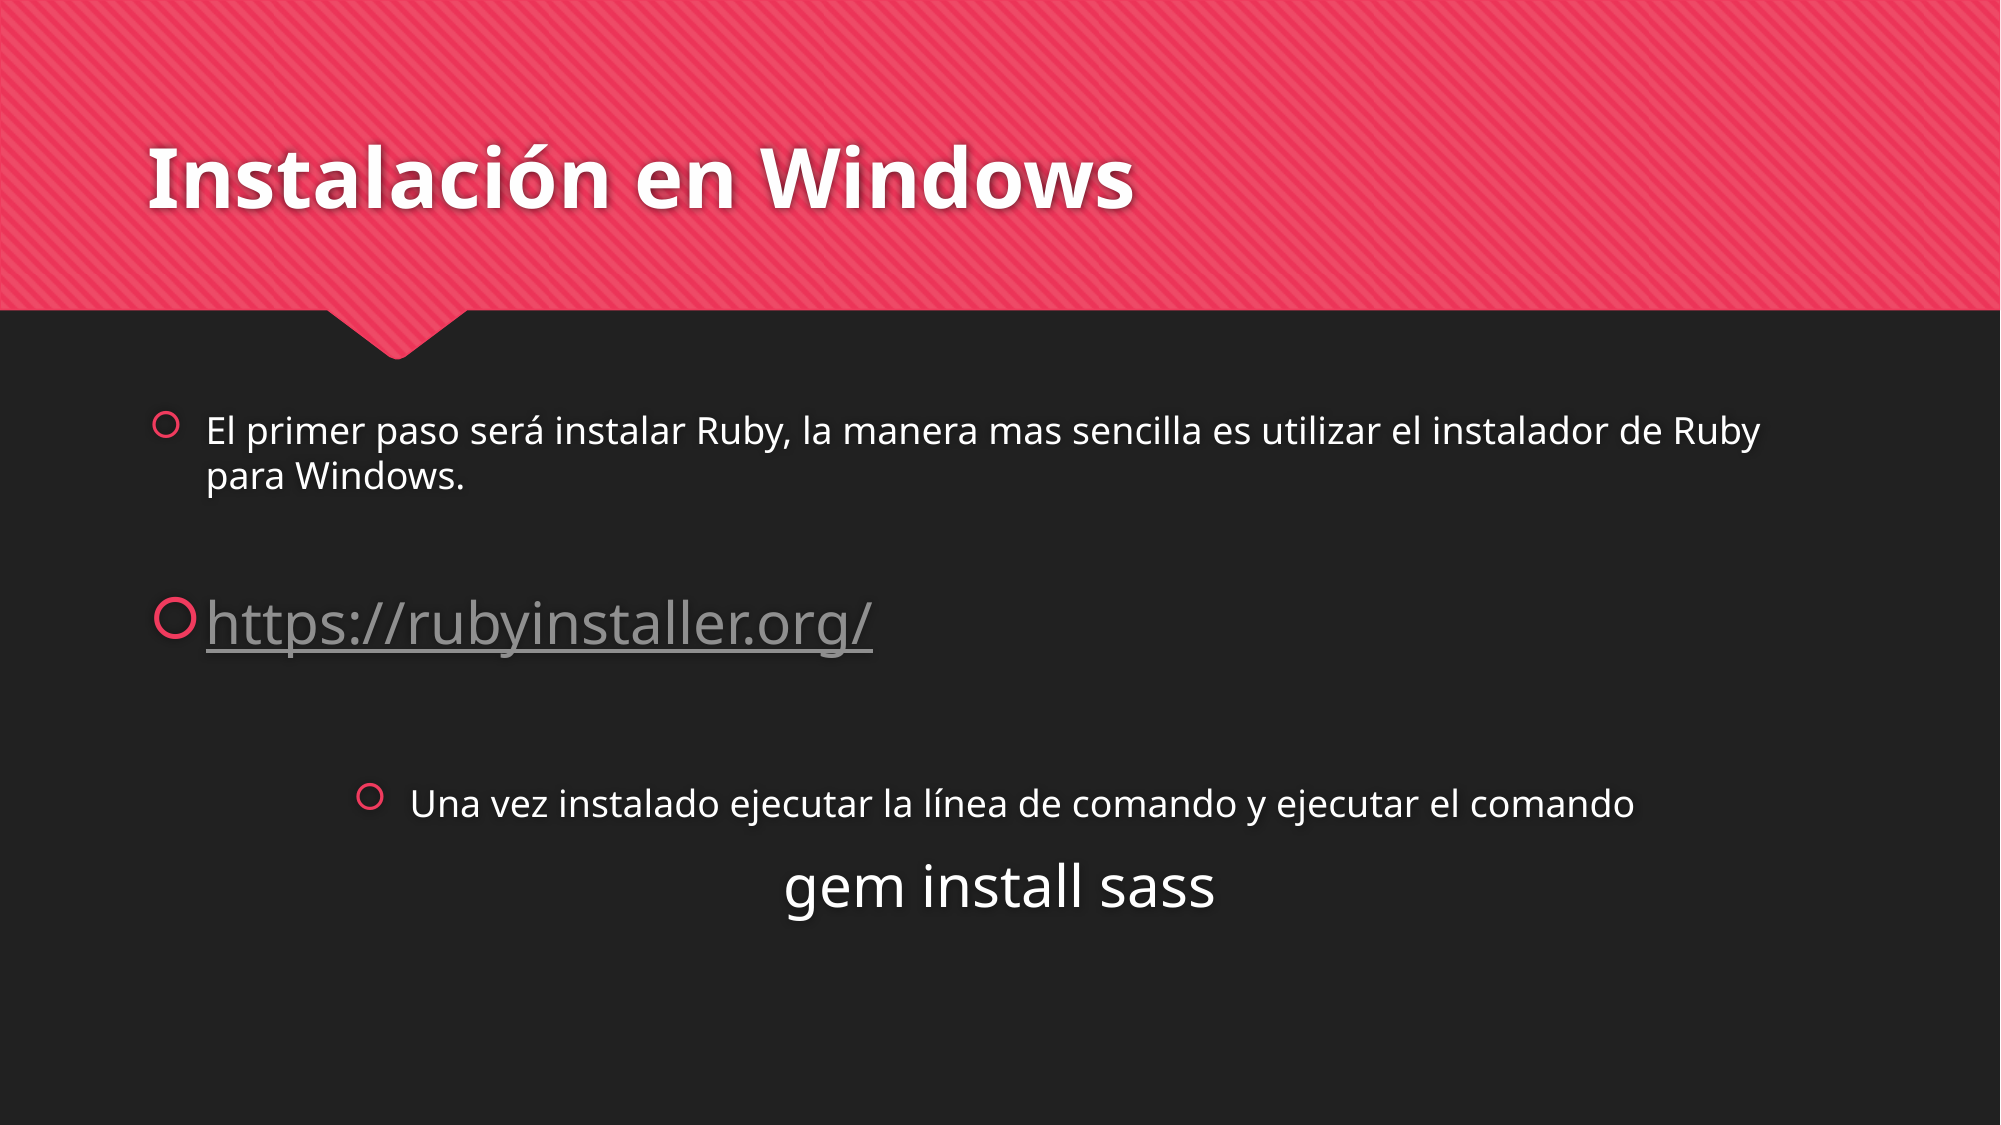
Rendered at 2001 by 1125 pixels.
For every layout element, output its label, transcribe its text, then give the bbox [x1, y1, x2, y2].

list El primer paso será instalar Ruby, la manera mas sencilla es utilizar el instalador de Ruby para Windows. https://rubyinstaller.org/ Una vez instalado ejecutar la línea de comando y ejecutar el comando gem install sass [134, 364, 1866, 962]
title Instalación en Windows [132, 73, 1868, 233]
